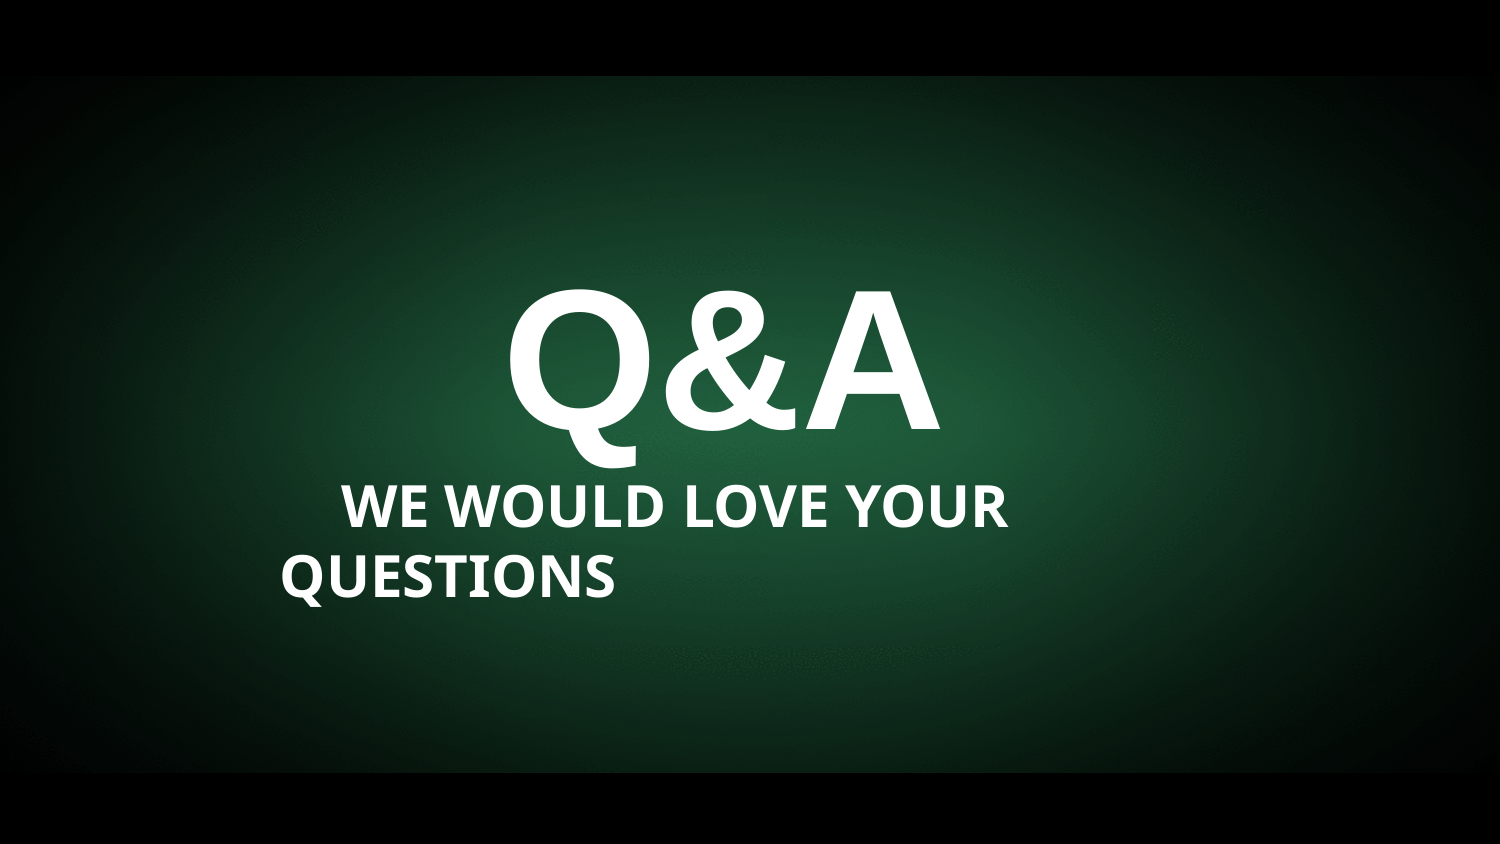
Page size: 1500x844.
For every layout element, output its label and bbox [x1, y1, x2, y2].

picture [0, 75, 1500, 773]
